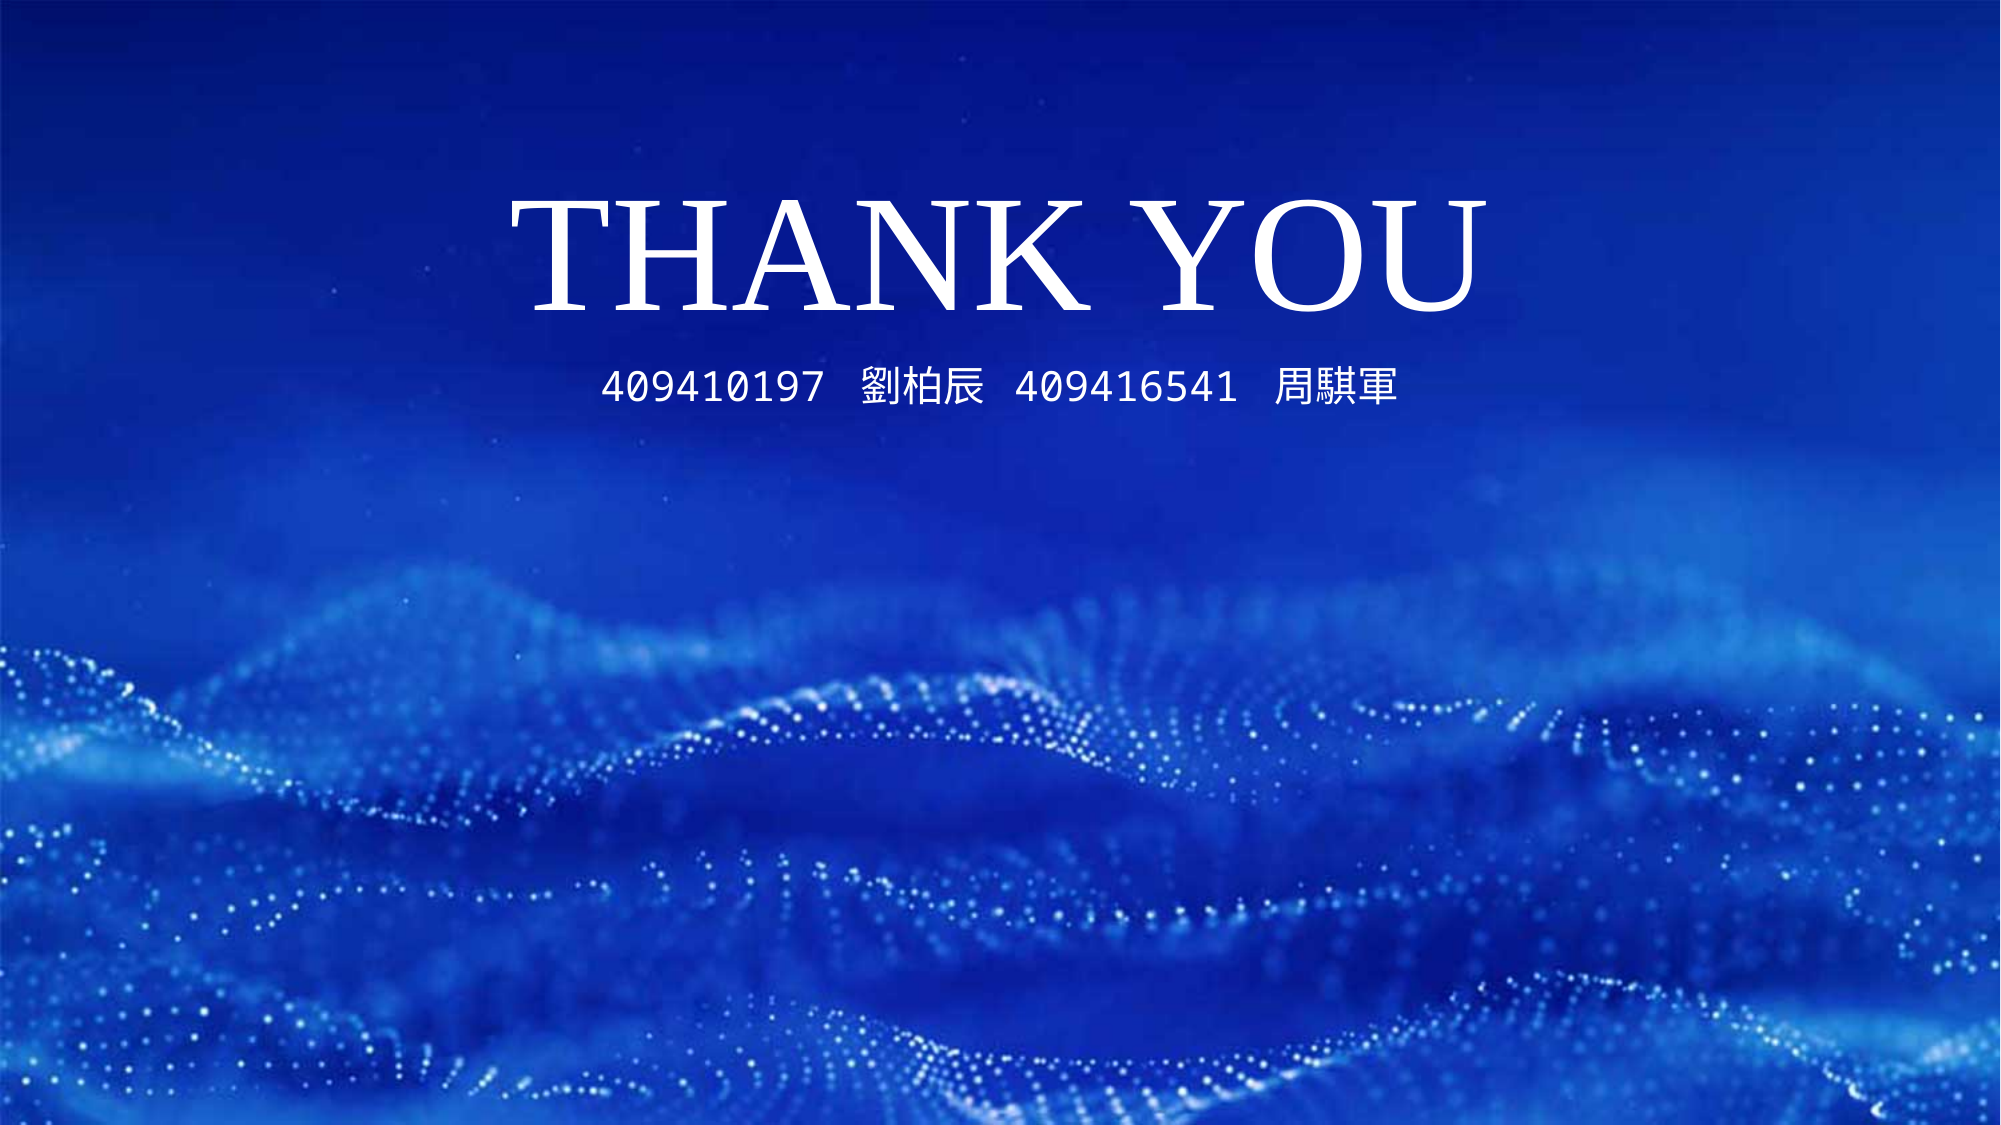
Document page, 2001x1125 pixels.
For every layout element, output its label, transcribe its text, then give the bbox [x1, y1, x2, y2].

picture [0, 0, 2001, 1125]
text_box 409410197 劉柏辰 409416541 周騏軍 [0, 352, 2000, 418]
text_box THANK YOU [0, 136, 2000, 352]
